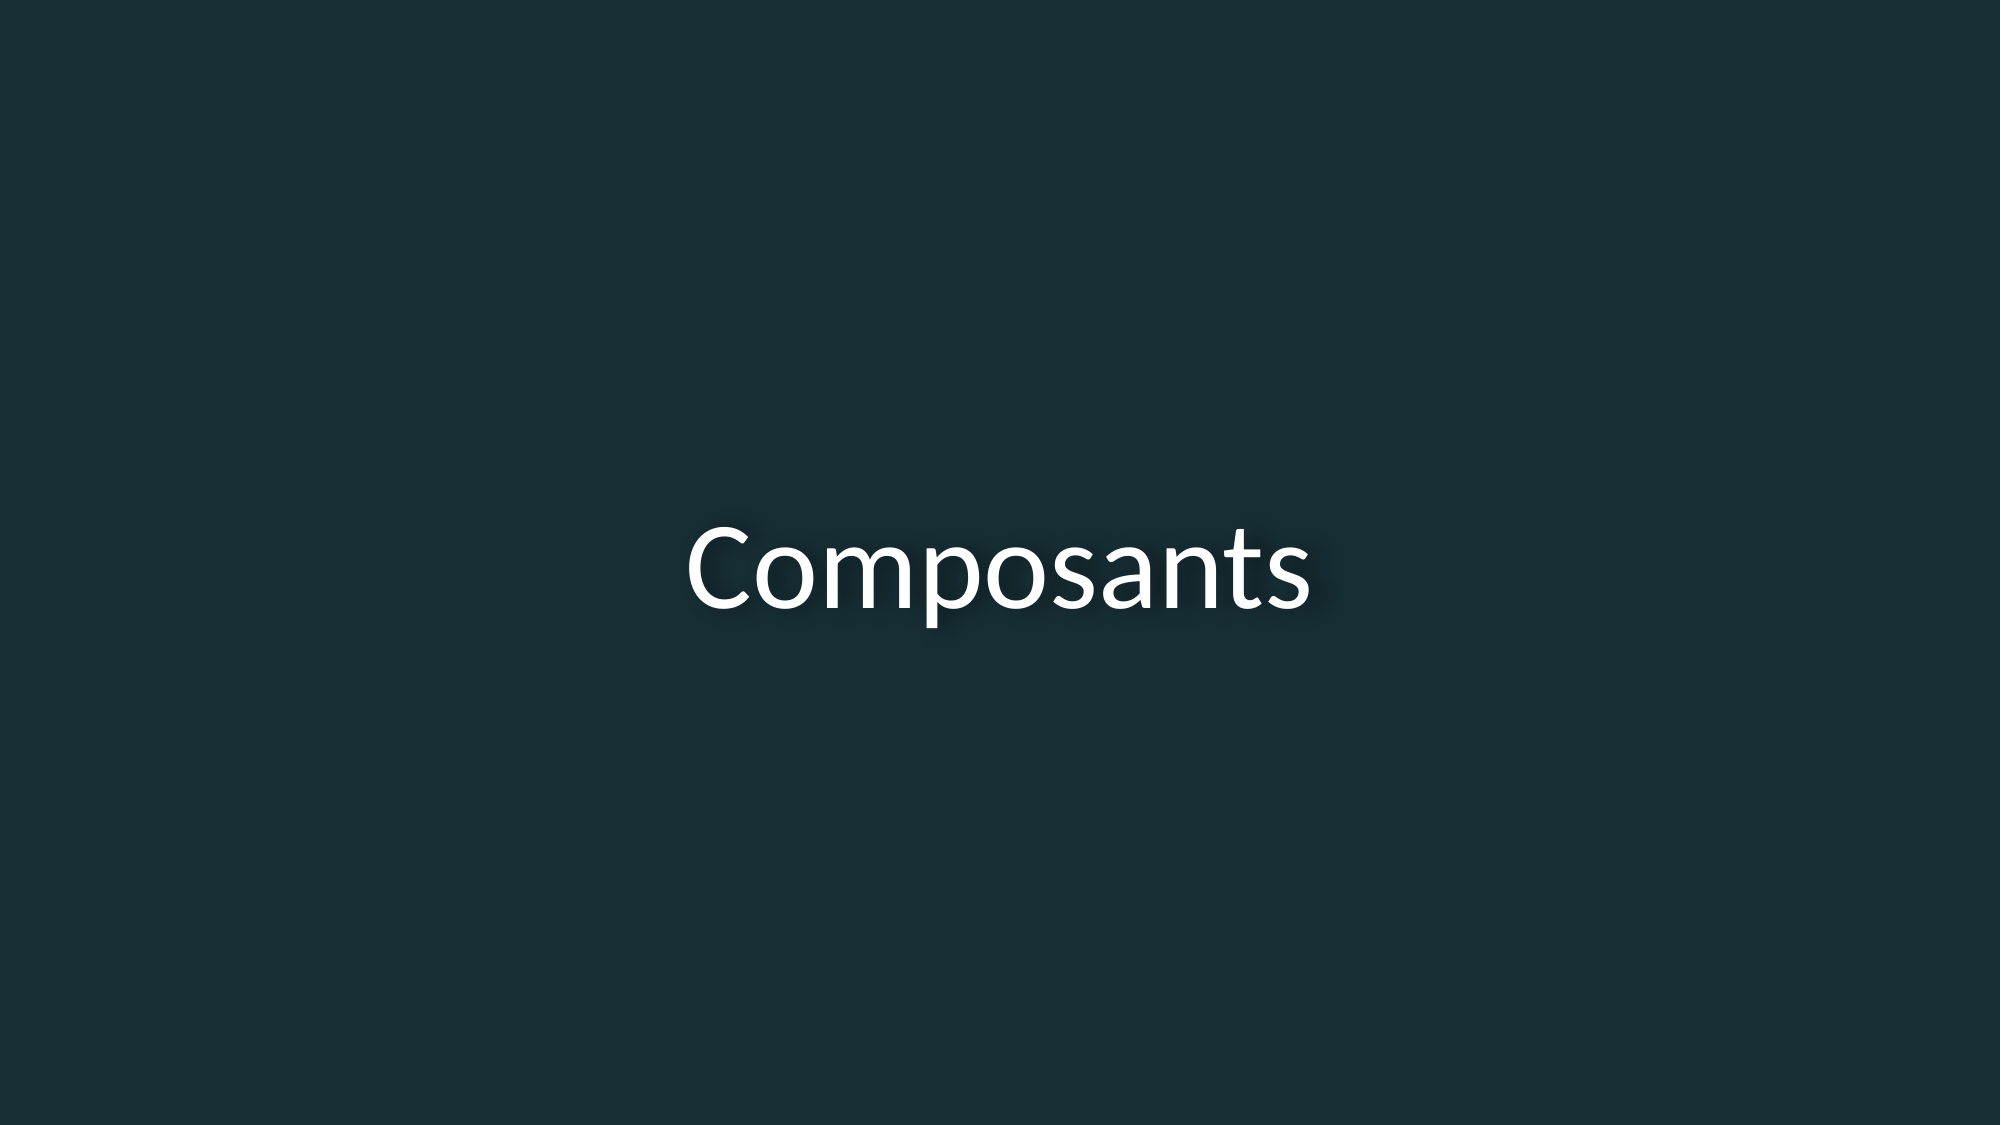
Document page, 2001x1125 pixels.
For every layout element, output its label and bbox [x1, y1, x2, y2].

text_box [0, 475, 2000, 641]
